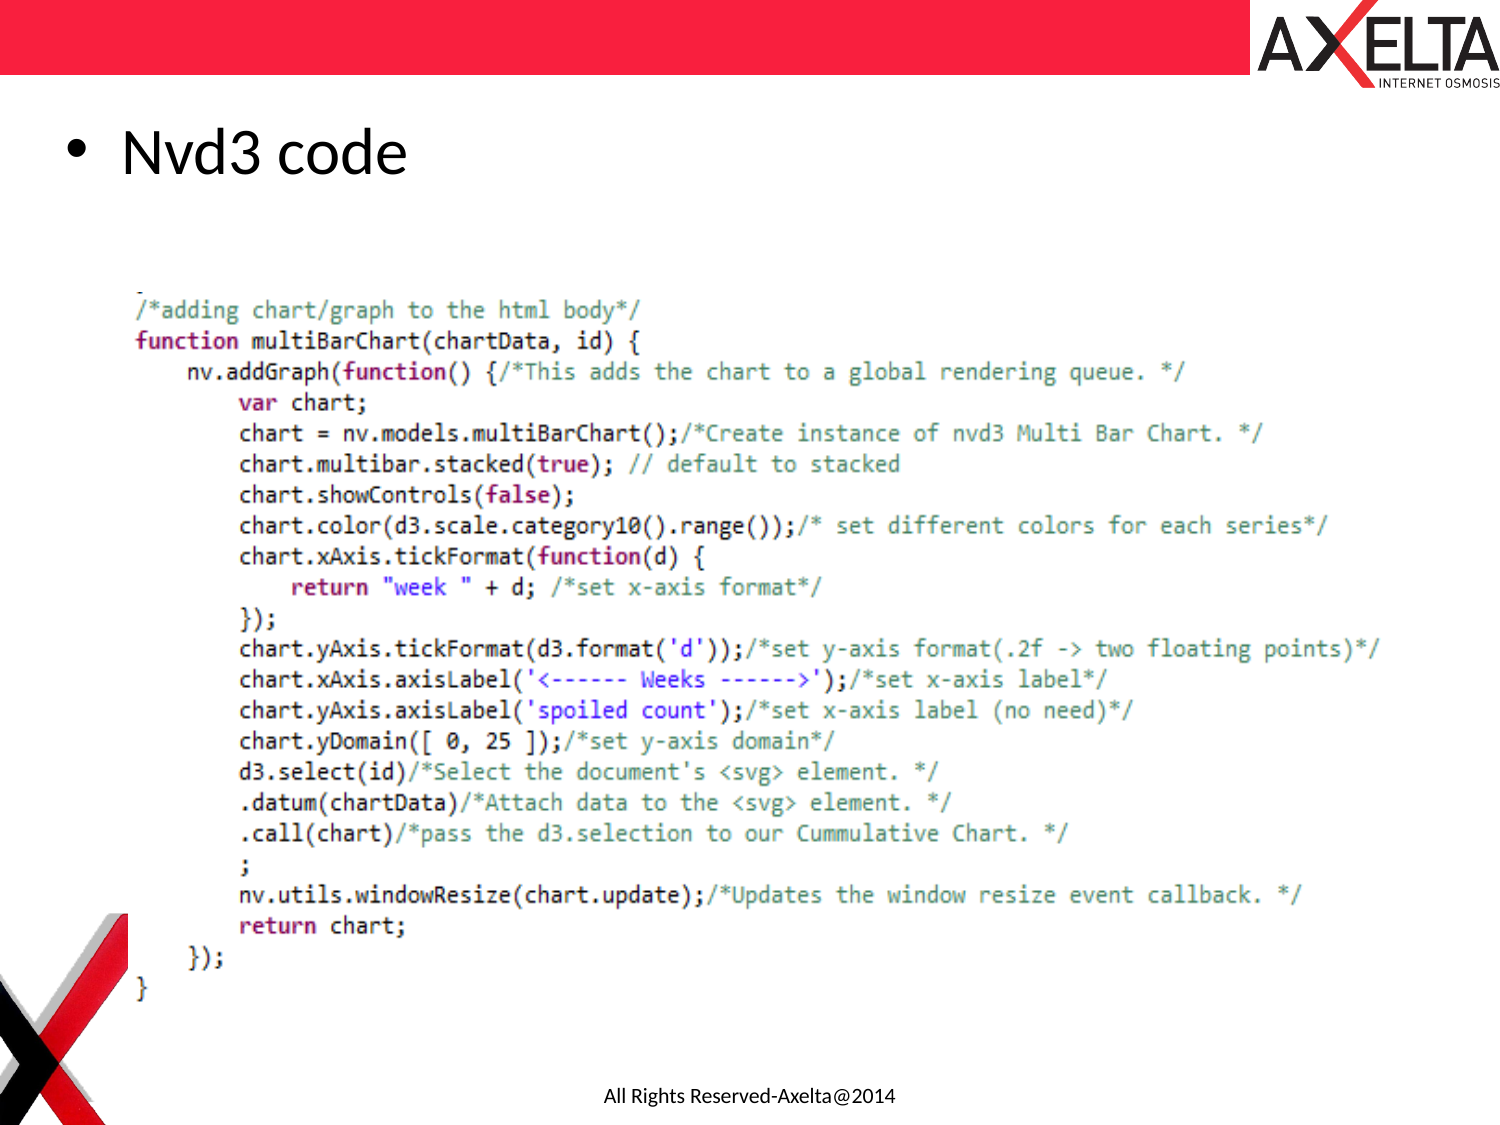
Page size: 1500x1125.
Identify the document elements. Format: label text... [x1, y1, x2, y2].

footer All Rights Reserved-Axelta@2014 [512, 1065, 988, 1125]
picture [0, 292, 1407, 1125]
picture [1257, 0, 1500, 88]
list Nvd3 code [50, 99, 1463, 238]
